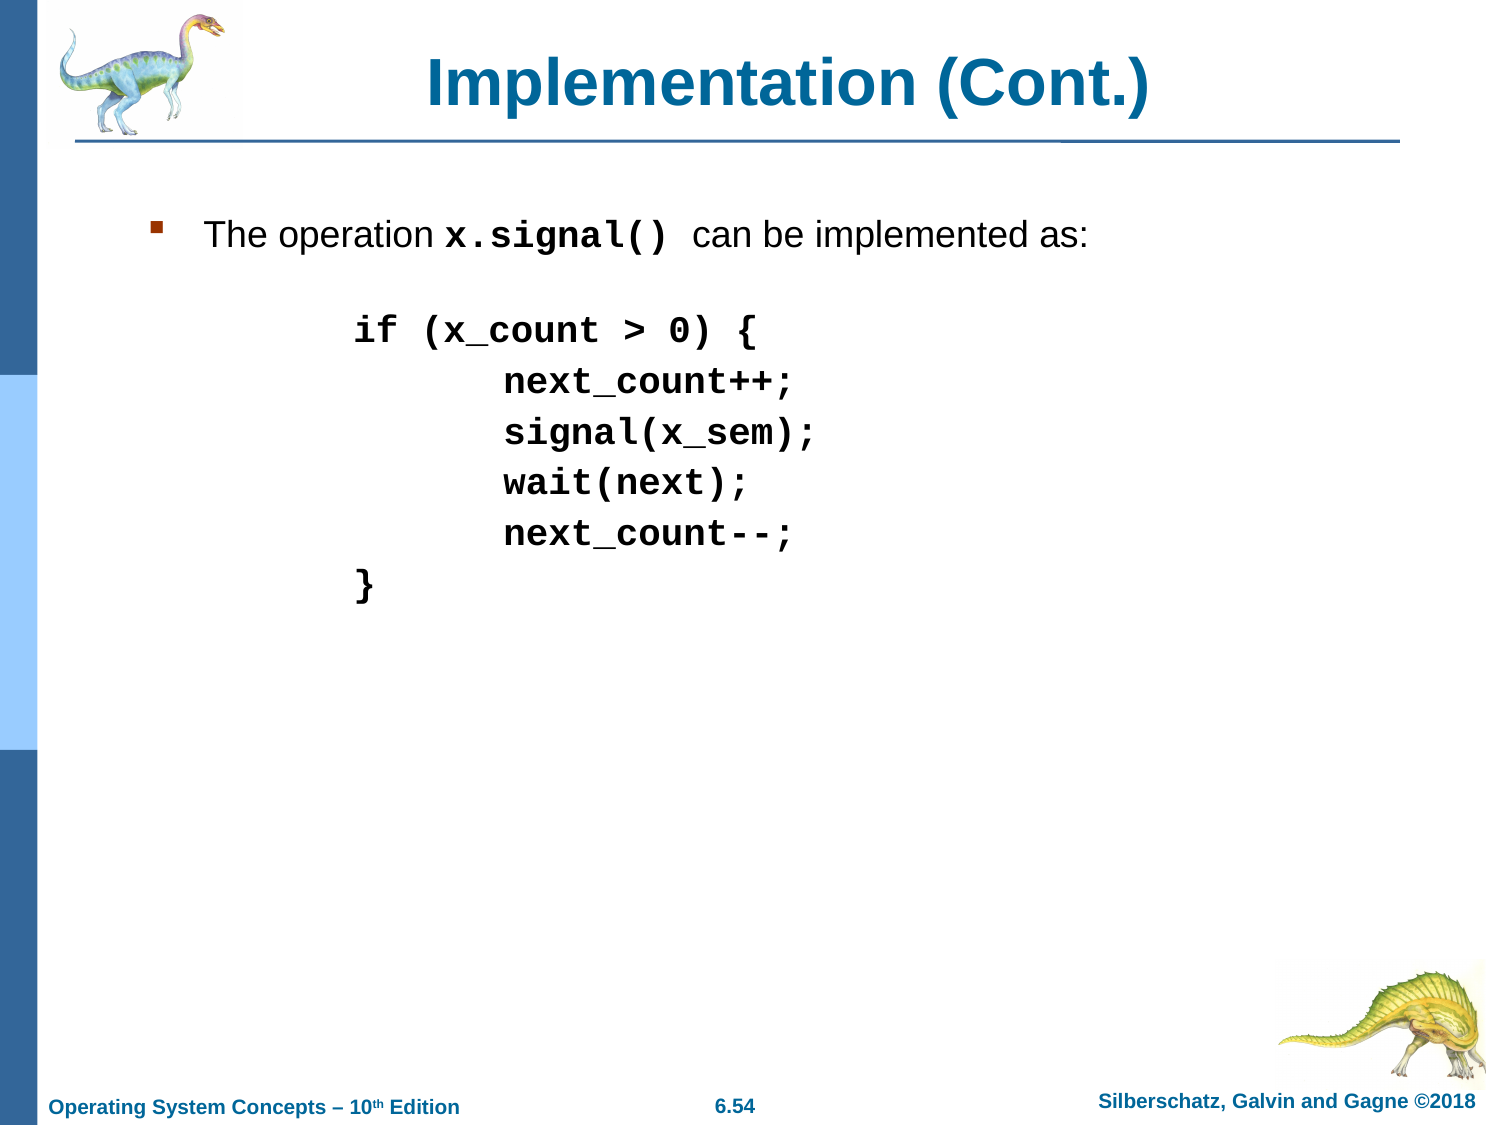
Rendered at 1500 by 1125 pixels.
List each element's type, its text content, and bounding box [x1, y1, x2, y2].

picture [1275, 959, 1486, 1090]
picture [46, 0, 243, 149]
list The operation x.signal() can be implemented as: if (x_count > 0) { next_count++; signal(x_sem); wait(next); next_count--; } [132, 202, 1400, 946]
title Implementation (Cont.) [153, 32, 1425, 127]
